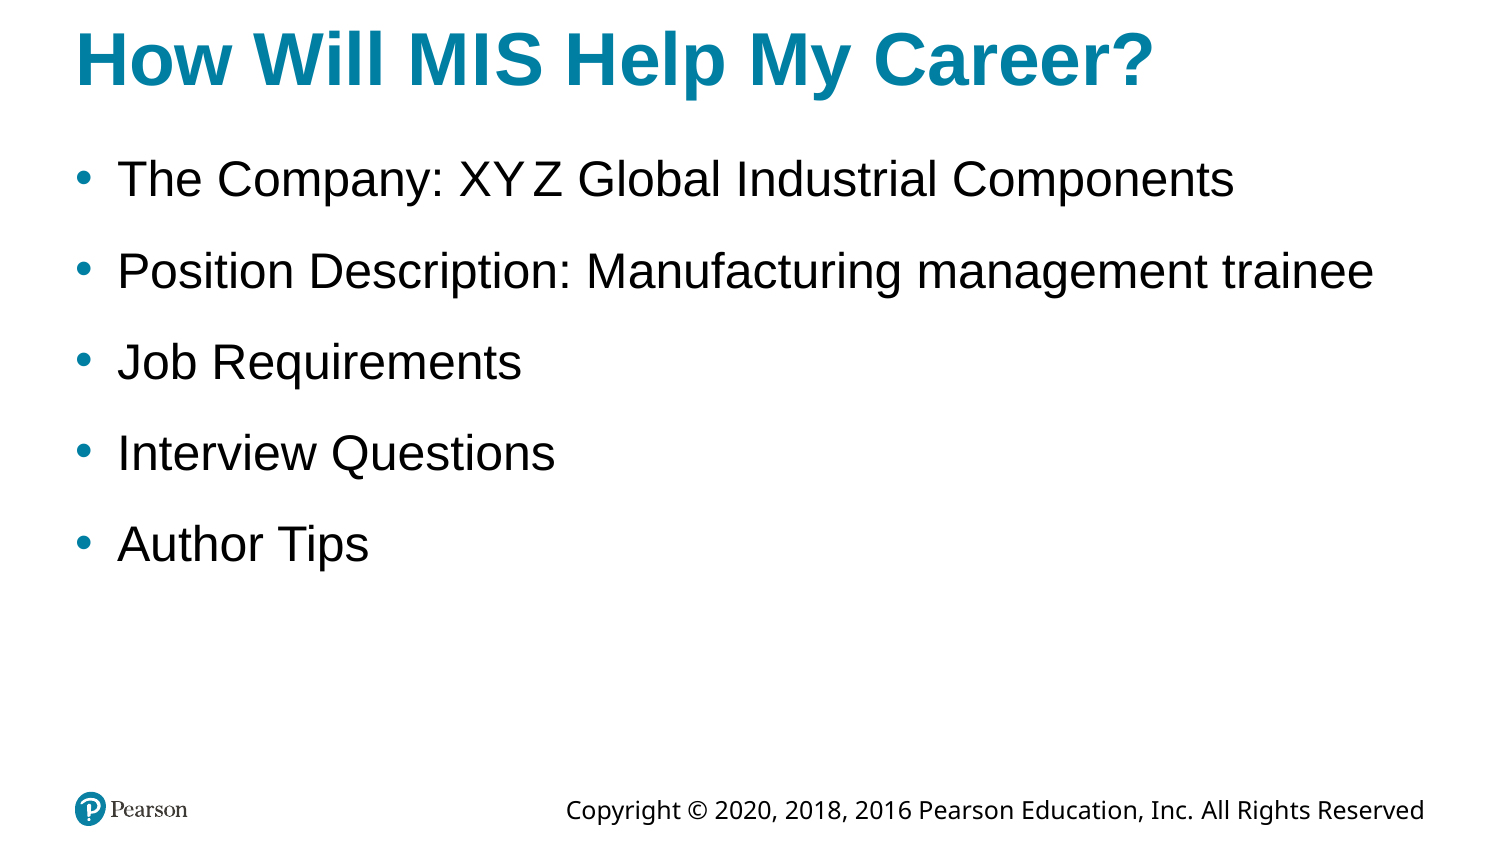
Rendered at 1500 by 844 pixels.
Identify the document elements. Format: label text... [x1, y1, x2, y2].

list The Company: X Y Z Global Industrial Components Position Description: Manufacturing management trainee Job Requirements Interview Questions Author Tips [75, 146, 1425, 622]
title How Will M I S Help My Career? [75, 0, 1425, 101]
